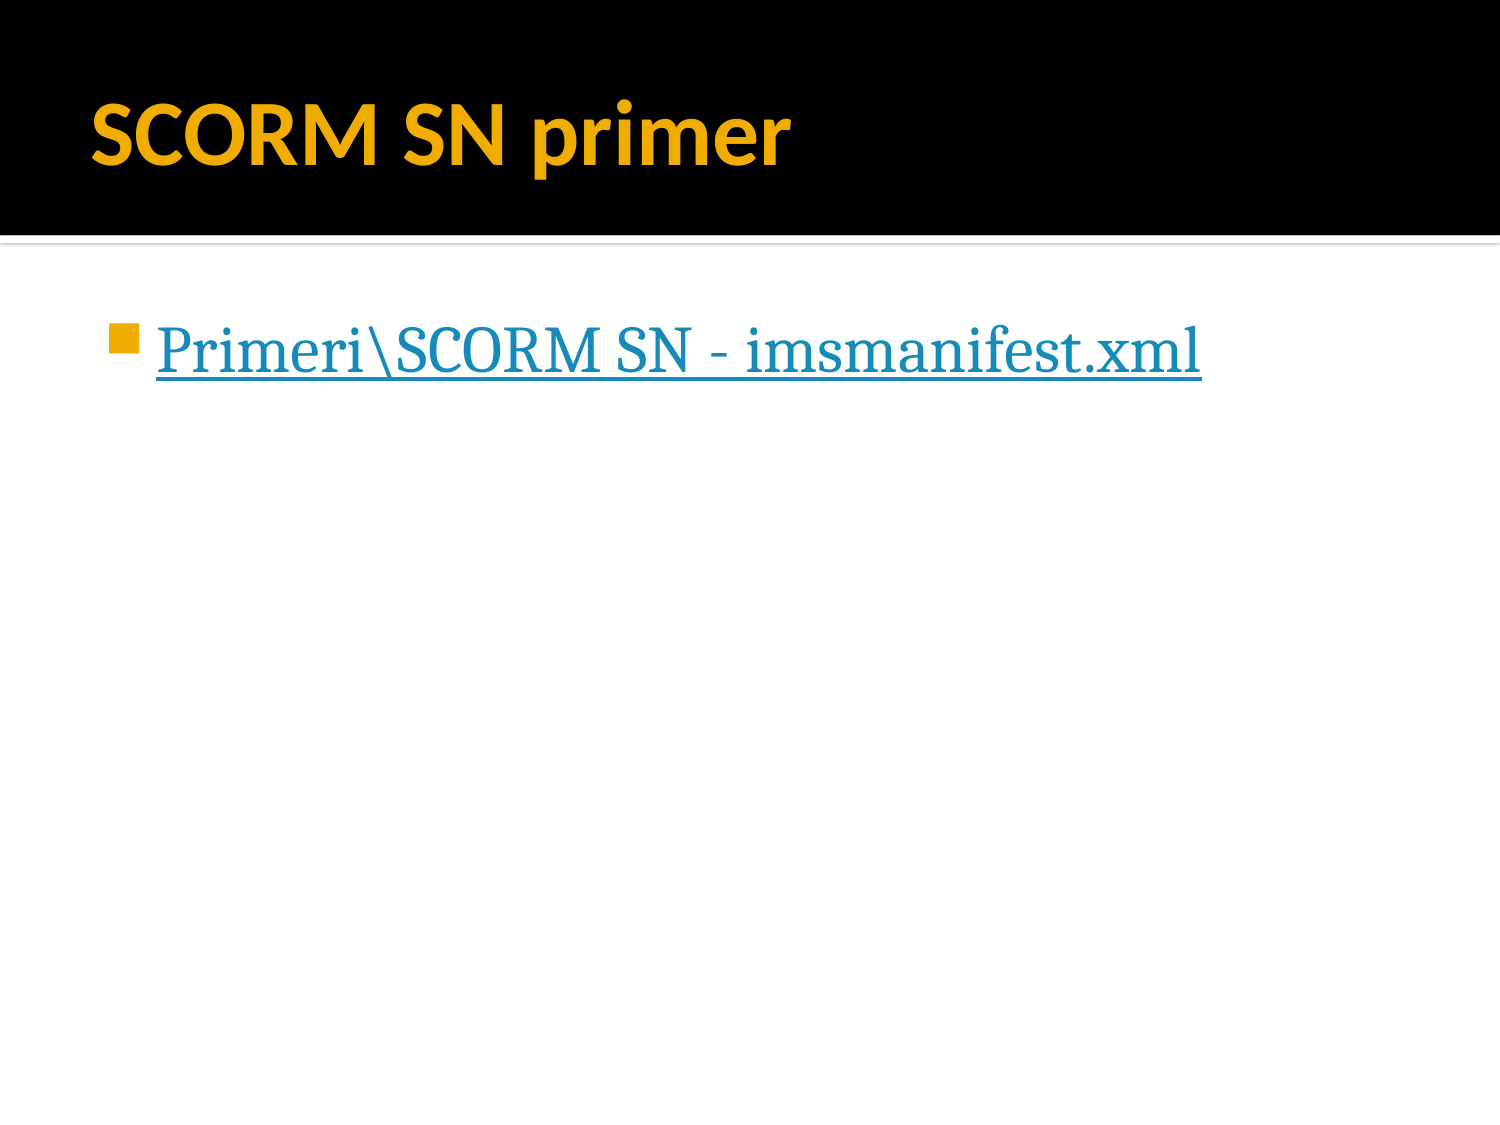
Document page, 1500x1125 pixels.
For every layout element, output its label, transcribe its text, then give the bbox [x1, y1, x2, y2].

title SCORM SN primer [75, 25, 1425, 231]
list Primeri\SCORM SN - imsmanifest.xml [75, 291, 1425, 1050]
